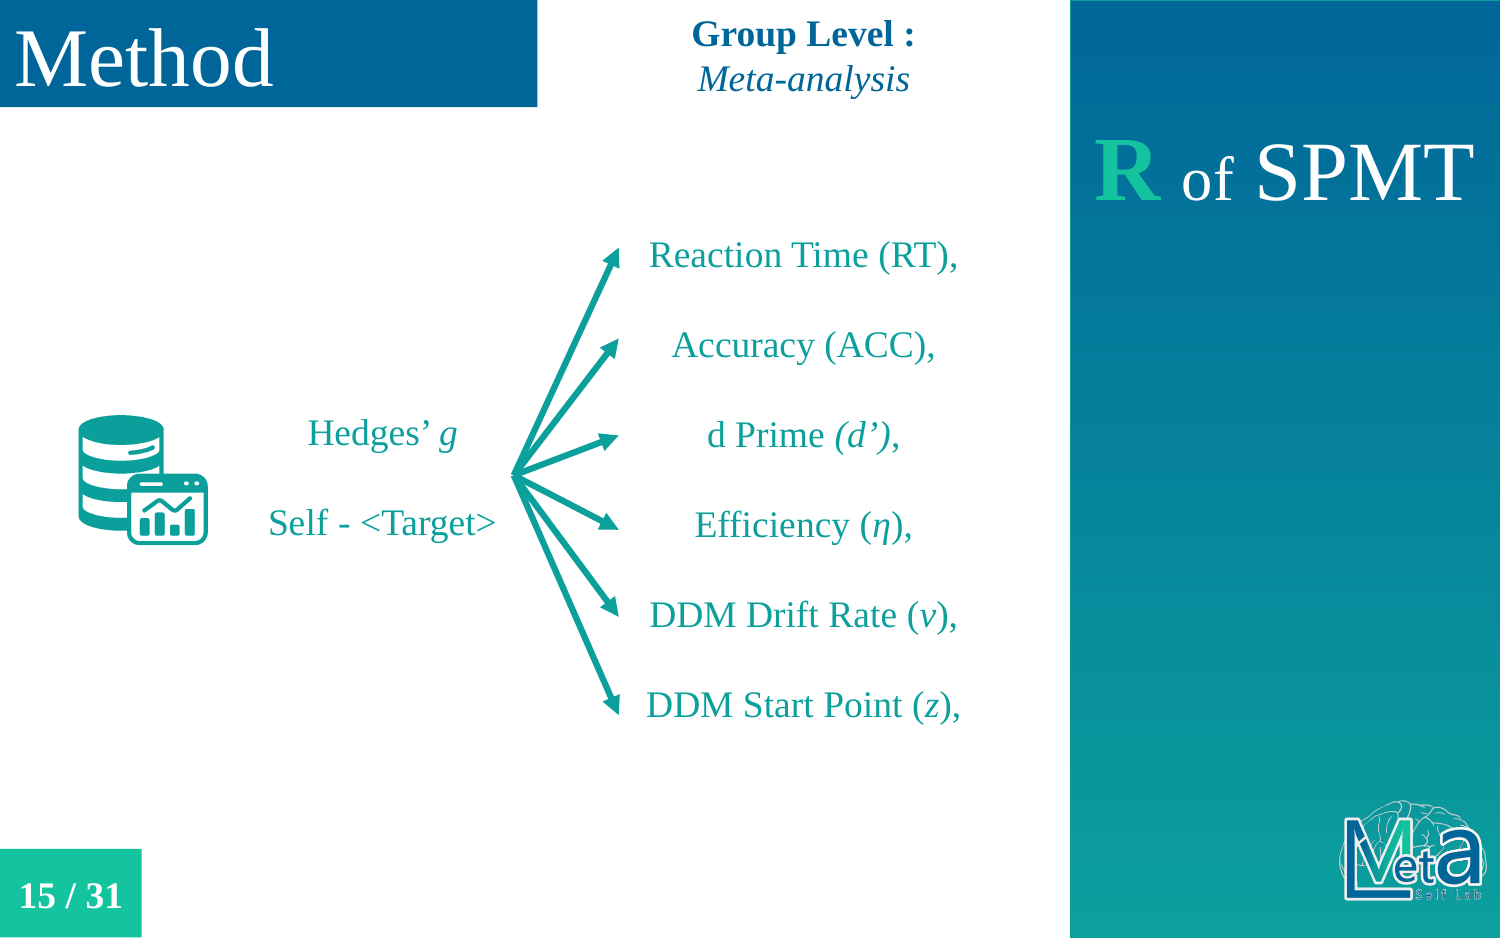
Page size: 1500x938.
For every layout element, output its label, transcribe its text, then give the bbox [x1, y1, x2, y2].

text_box Method [0, 0, 538, 108]
text_box Hedges’ g Self - <Target> [251, 400, 513, 551]
text_box Reaction Time (RT), Accuracy (ACC), d Prime (d’), Efficiency (η), DDM Drift Rate (v), DDM Start Point (z), [601, 222, 1006, 733]
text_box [1070, 0, 1500, 938]
text_box Group Level : Meta-analysis [537, 1, 1070, 106]
picture [70, 407, 216, 553]
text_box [513, 247, 619, 715]
text_box 15 / 31 [0, 848, 143, 938]
